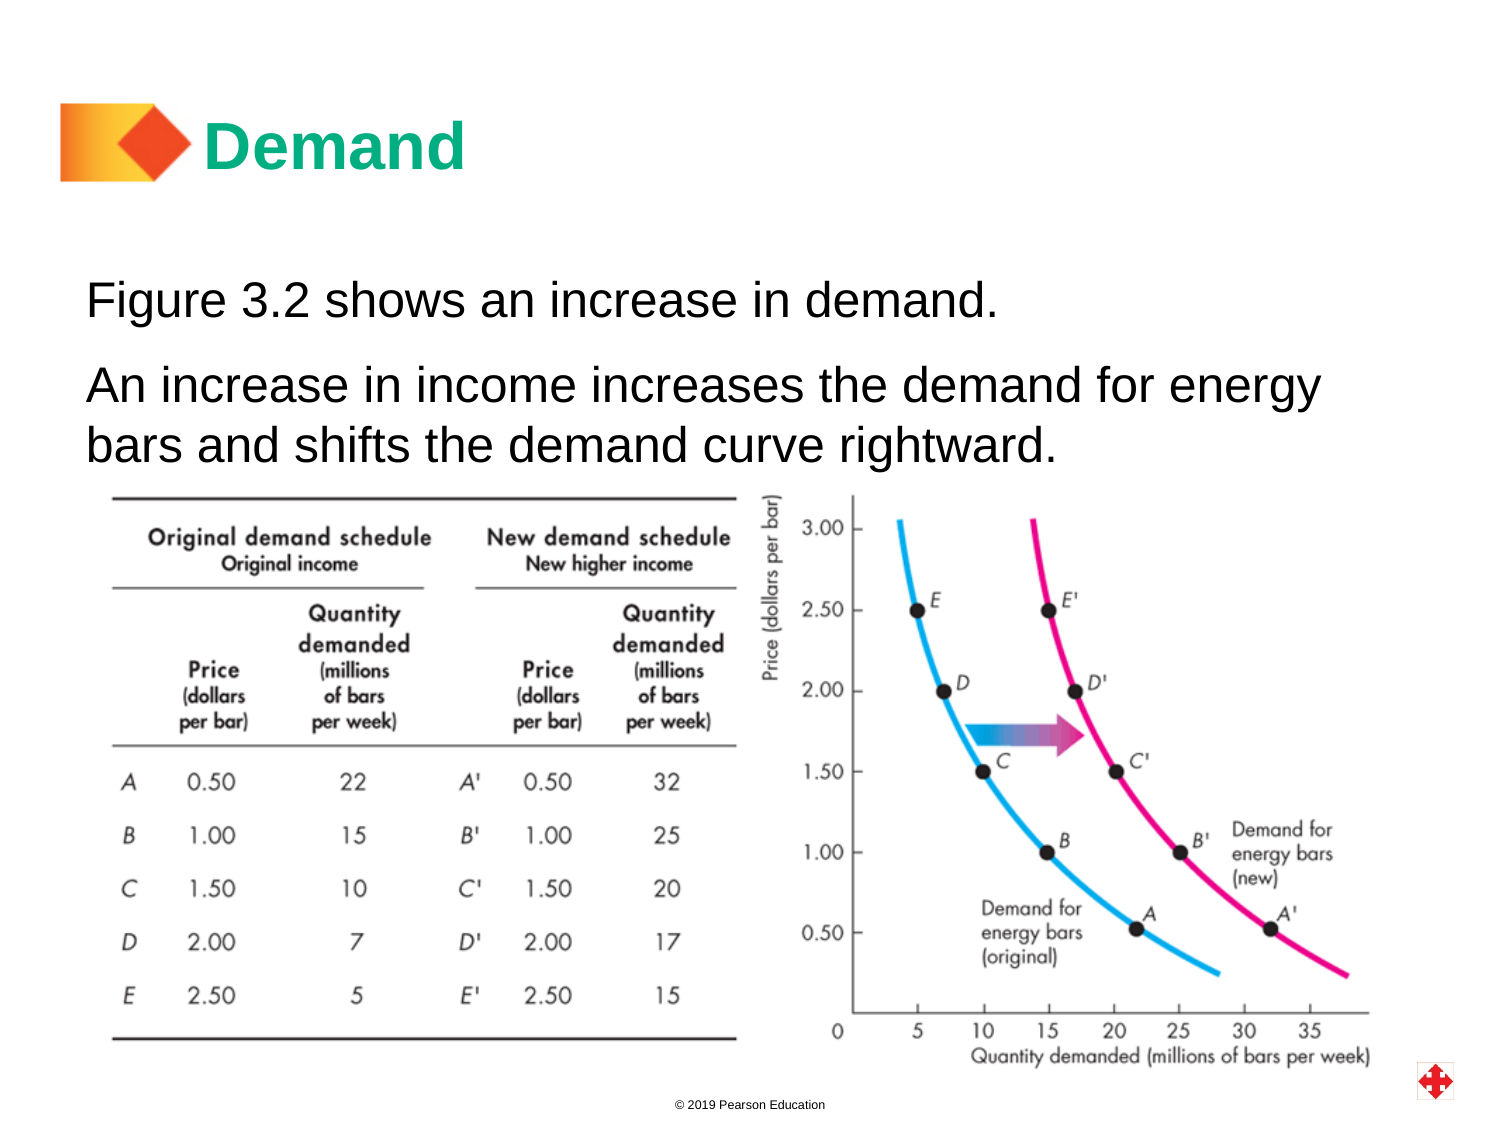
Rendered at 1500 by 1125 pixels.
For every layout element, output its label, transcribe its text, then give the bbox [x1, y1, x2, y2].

picture [59, 102, 188, 184]
title Demand [188, 50, 1364, 236]
picture [105, 489, 1381, 1081]
list Figure 3.2 shows an increase in demand. An increase in income increases the demand for energy bars and shifts the demand curve rightward. [59, 259, 1409, 1003]
picture [1417, 1062, 1455, 1100]
